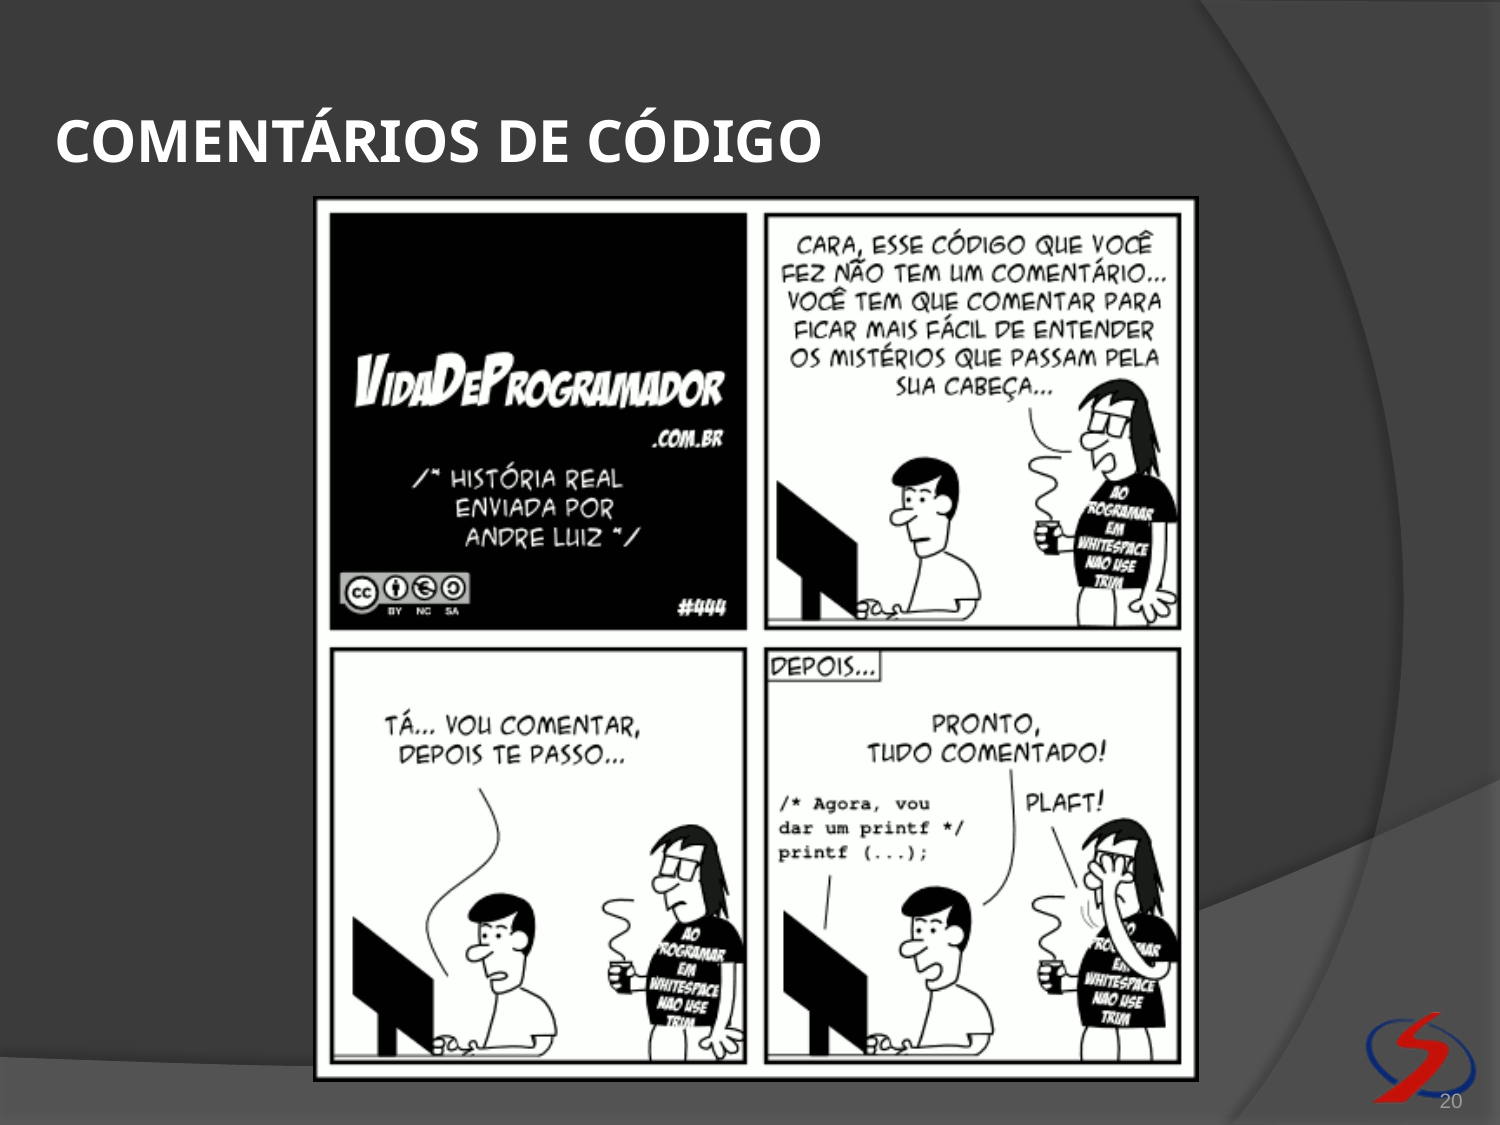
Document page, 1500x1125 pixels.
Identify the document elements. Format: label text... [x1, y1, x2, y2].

slide_number 20 [1337, 1053, 1463, 1114]
picture [1359, 1011, 1483, 1108]
picture [312, 195, 1200, 1083]
title Comentários de código [46, 45, 1454, 233]
